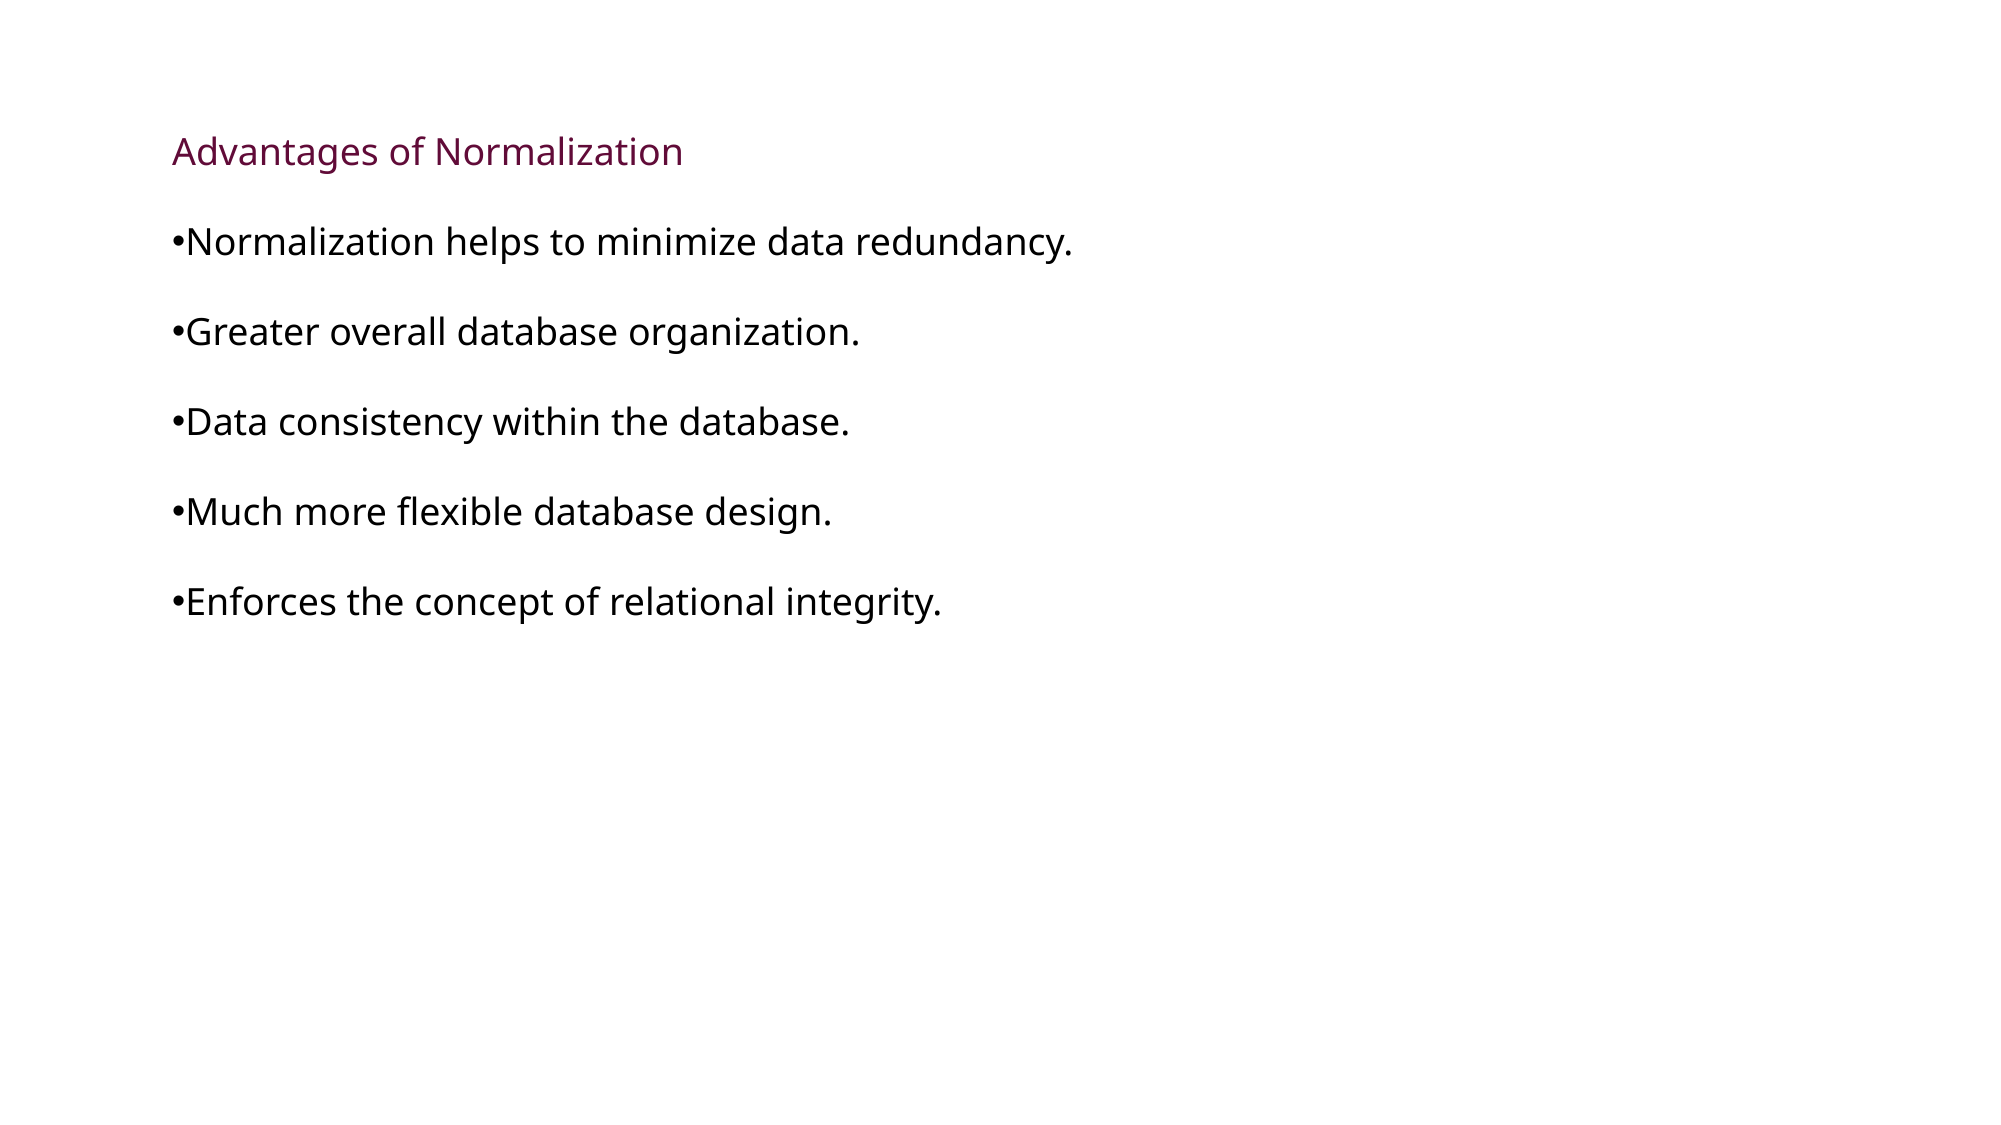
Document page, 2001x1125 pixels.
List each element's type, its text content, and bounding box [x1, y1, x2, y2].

text_box Advantages of Normalization Normalization helps to minimize data redundancy. Greater overall database organization. Data consistency within the database. Much more flexible database design. Enforces the concept of relational integrity. [157, 120, 1158, 631]
